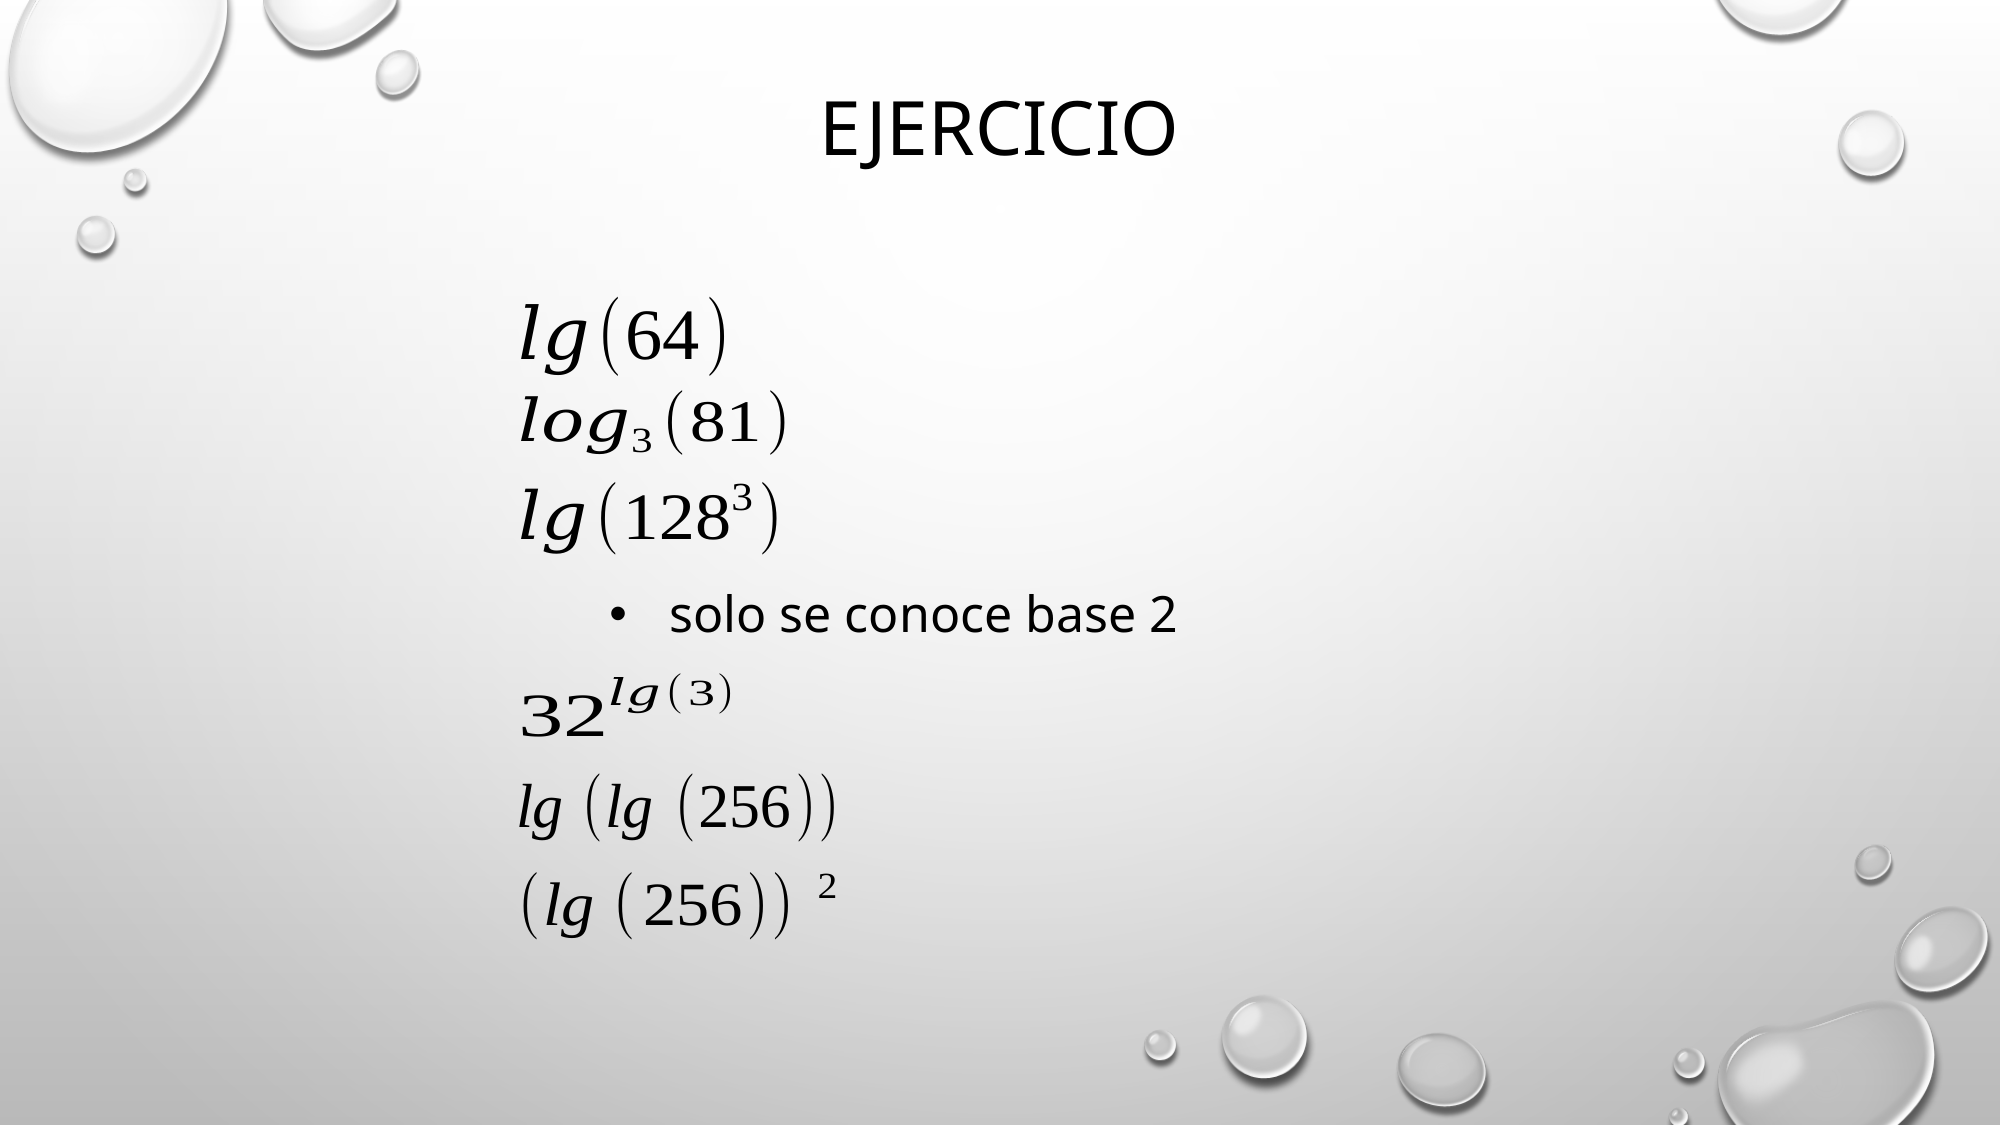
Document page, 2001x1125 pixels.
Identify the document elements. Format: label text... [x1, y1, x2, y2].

title EJERCICIO [149, 0, 1851, 262]
picture [0, 0, 2000, 1125]
